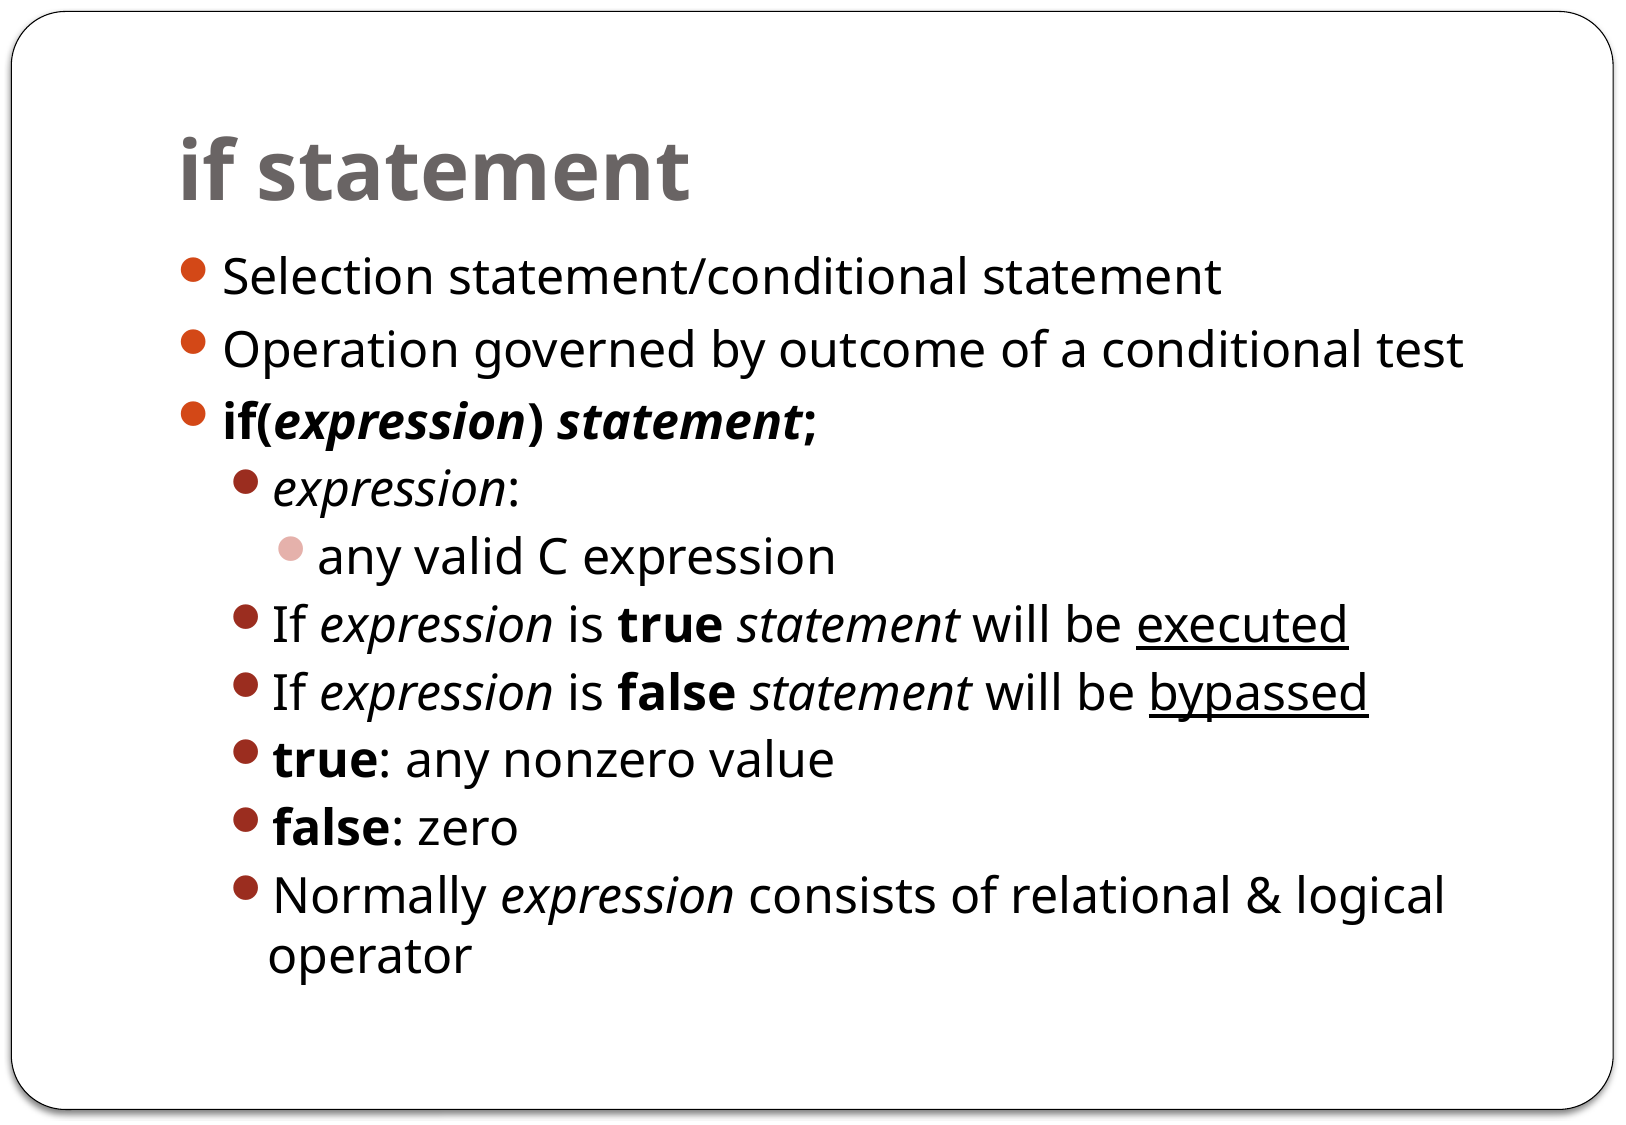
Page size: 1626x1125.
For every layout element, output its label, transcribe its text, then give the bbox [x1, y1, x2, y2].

list Selection statement/conditional statement Operation governed by outcome of a conditional test if(expression) statement; expression: any valid C expression If expression is true statement will be executed If expression is false statement will be bypassed true: any nonzero value false: zero Normally expression consists of relational & logical operator [162, 237, 1613, 1088]
title if statement [162, 45, 1544, 233]
